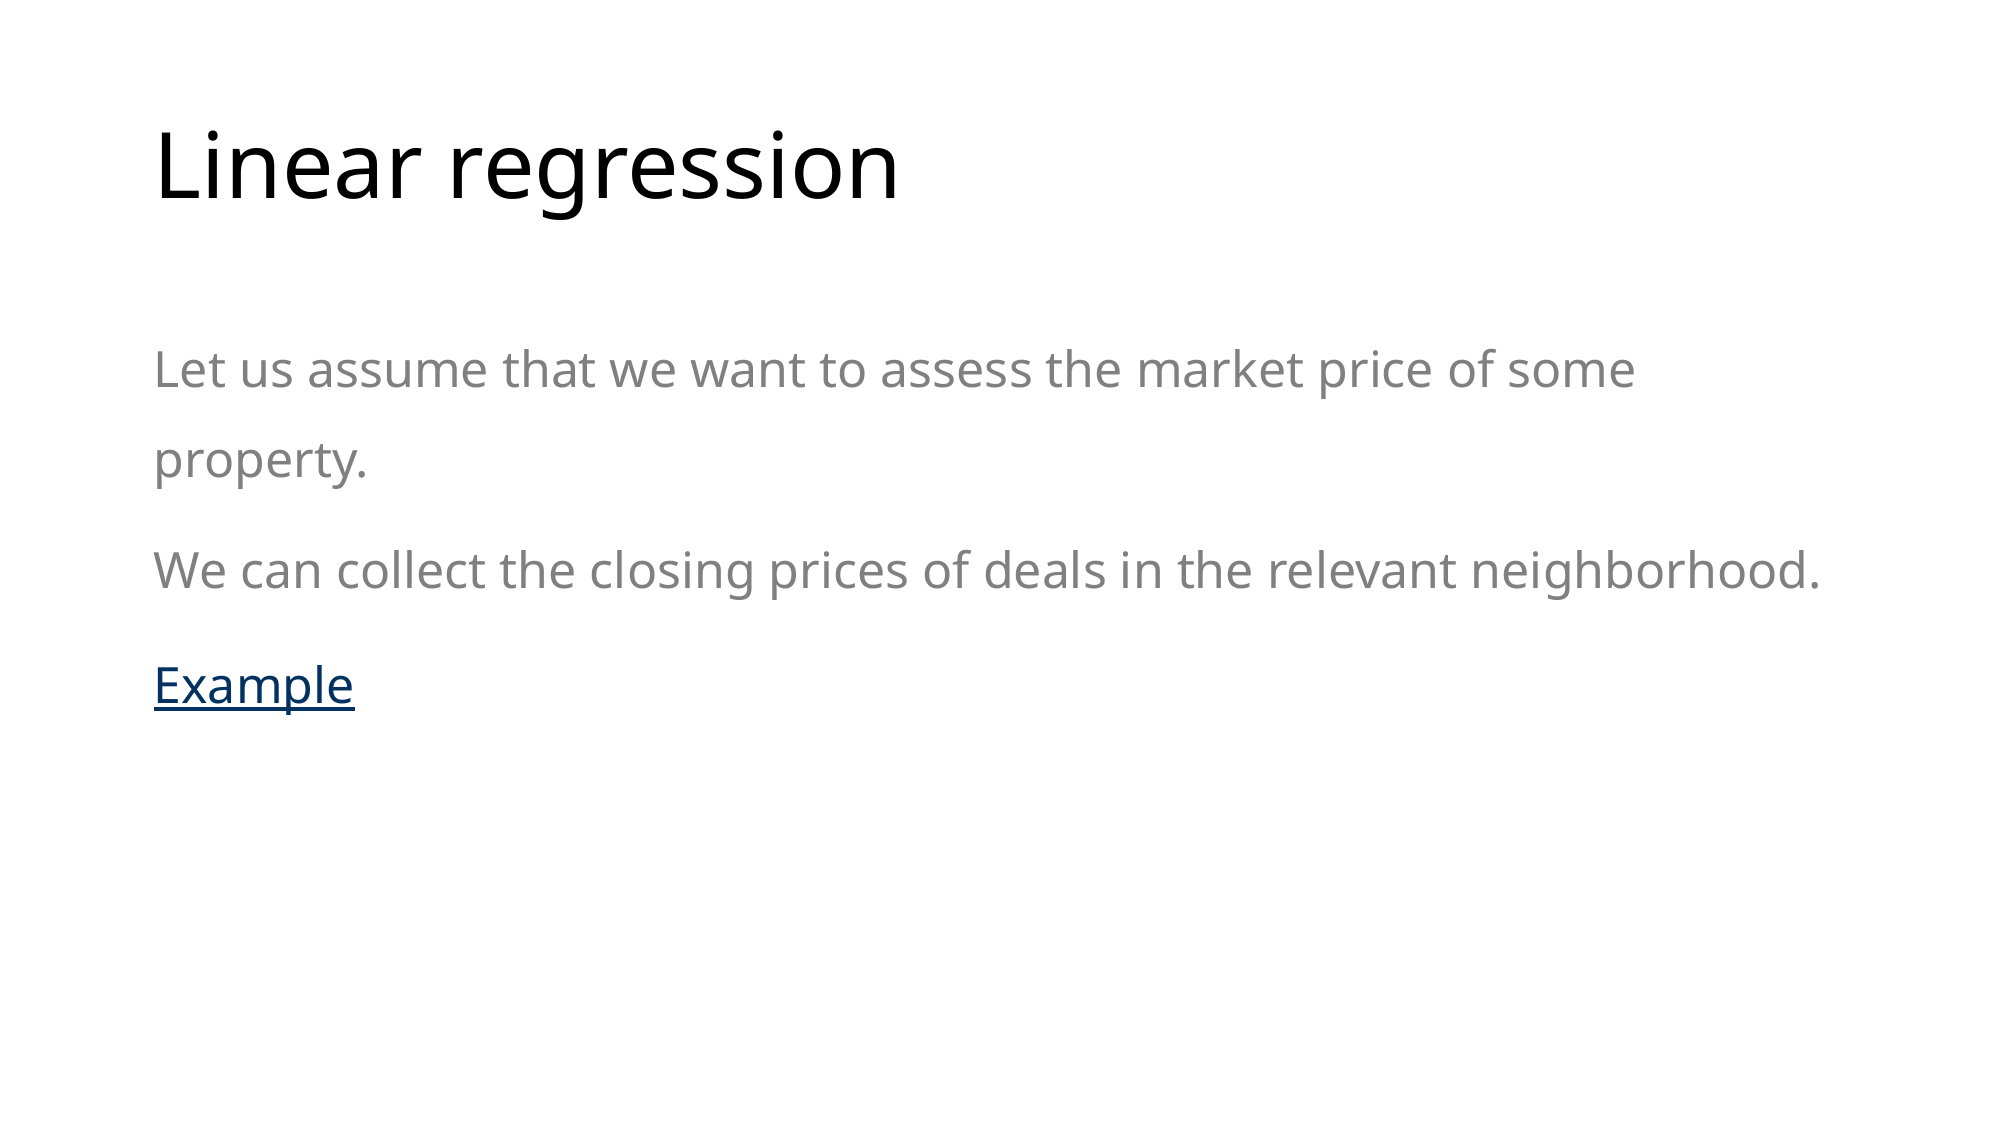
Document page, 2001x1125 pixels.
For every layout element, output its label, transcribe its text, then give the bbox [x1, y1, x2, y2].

title Linear regression [138, 60, 1864, 278]
list Let us assume that we want to assess the market price of some property. We can collect the closing prices of deals in the relevant neighborhood. Example [138, 299, 1864, 1014]
